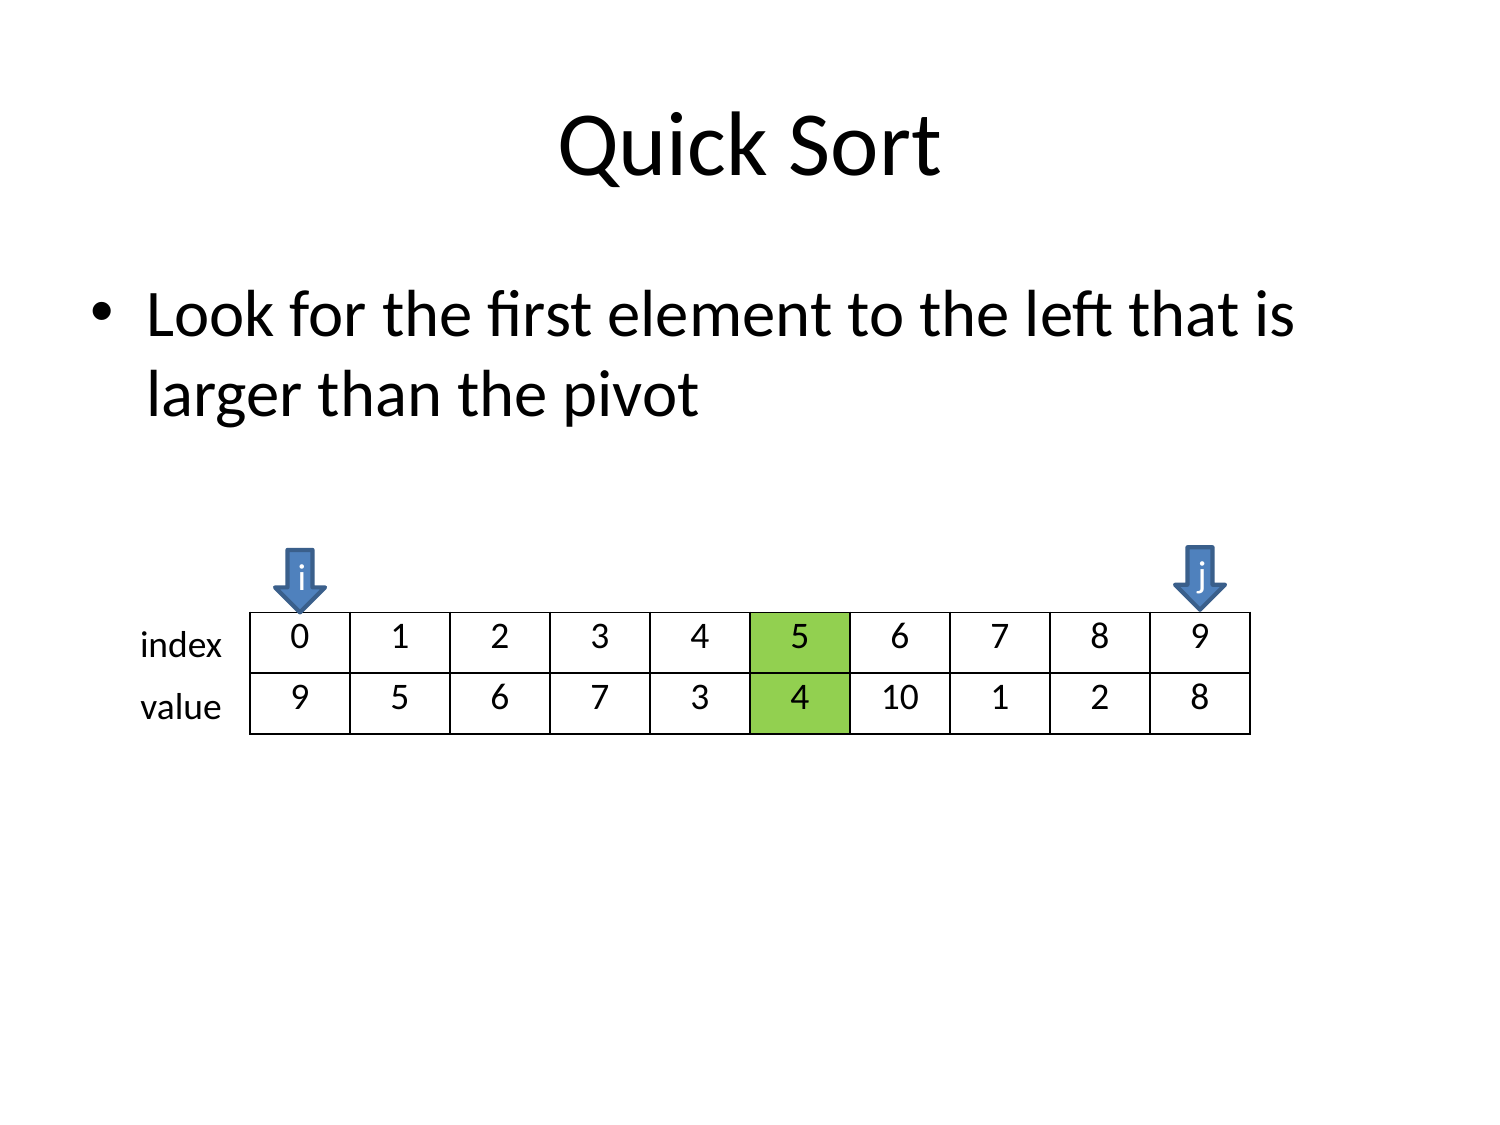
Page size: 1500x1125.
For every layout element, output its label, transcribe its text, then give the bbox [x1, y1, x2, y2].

table_header 0 [251, 613, 349, 672]
text_box j [1173, 545, 1227, 612]
table_header 7 [951, 613, 1049, 672]
table_header 8 [1051, 613, 1149, 672]
text_box index [112, 612, 250, 673]
table_header 1 [351, 613, 449, 672]
title Quick Sort [75, 45, 1425, 233]
table_cell 8 [1151, 674, 1249, 733]
table_header 9 [1151, 613, 1249, 672]
table_cell 6 [451, 674, 549, 733]
table_cell 7 [551, 674, 649, 733]
list Look for the first element to the left that is larger than the pivot [75, 262, 1425, 1005]
table_header 3 [551, 613, 649, 672]
table_cell 1 [951, 674, 1049, 733]
table_cell 10 [851, 674, 949, 733]
table_header 4 [651, 613, 749, 672]
table_cell 2 [1051, 674, 1149, 733]
table_cell 3 [651, 674, 749, 733]
table_header 6 [851, 613, 949, 672]
text_box value [112, 674, 250, 735]
table_cell 9 [251, 674, 349, 733]
table_cell 4 [751, 674, 849, 733]
text_box i [273, 547, 327, 615]
table_header 2 [451, 613, 549, 672]
table_cell 5 [351, 674, 449, 733]
table_header 5 [751, 613, 849, 672]
